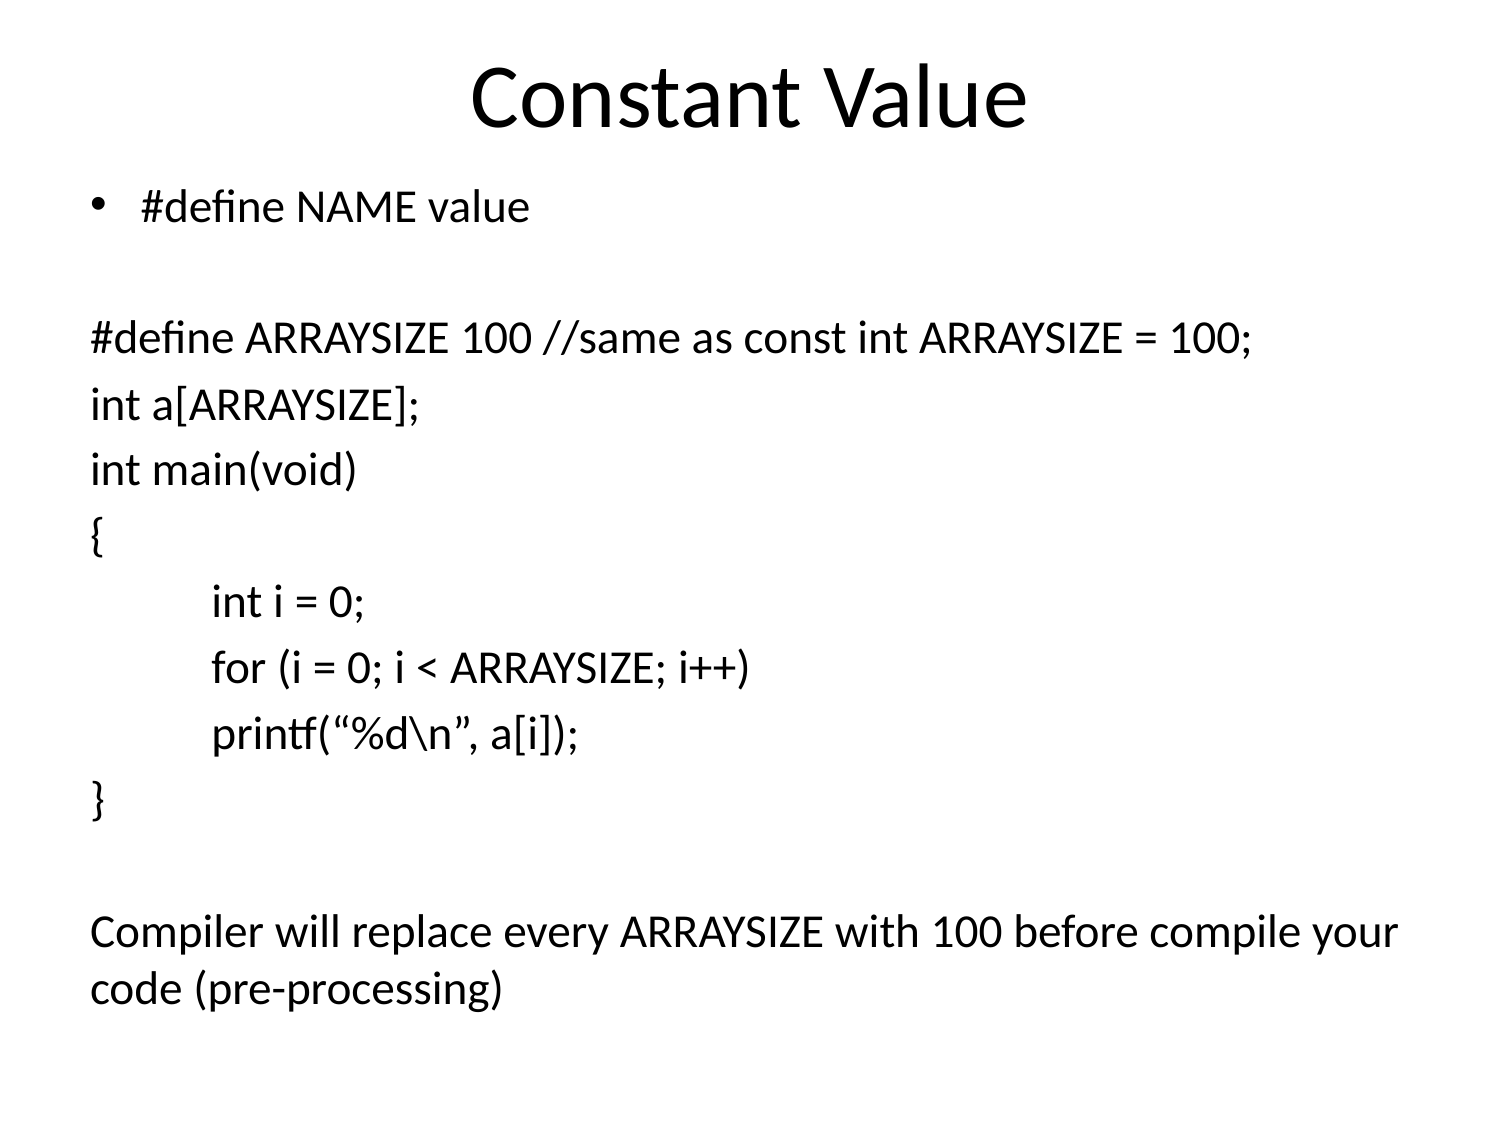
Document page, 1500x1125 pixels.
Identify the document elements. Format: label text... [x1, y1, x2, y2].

title Constant Value [75, 0, 1425, 167]
list #define NAME value #define ARRAYSIZE 100 //same as const int ARRAYSIZE = 100; int a[ARRAYSIZE]; int main(void) { int i = 0; for (i = 0; i < ARRAYSIZE; i++) printf(“%d\n”, a[i]); } Compiler will replace every ARRAYSIZE with 100 before compile your code (pre-processing) [75, 167, 1425, 1028]
